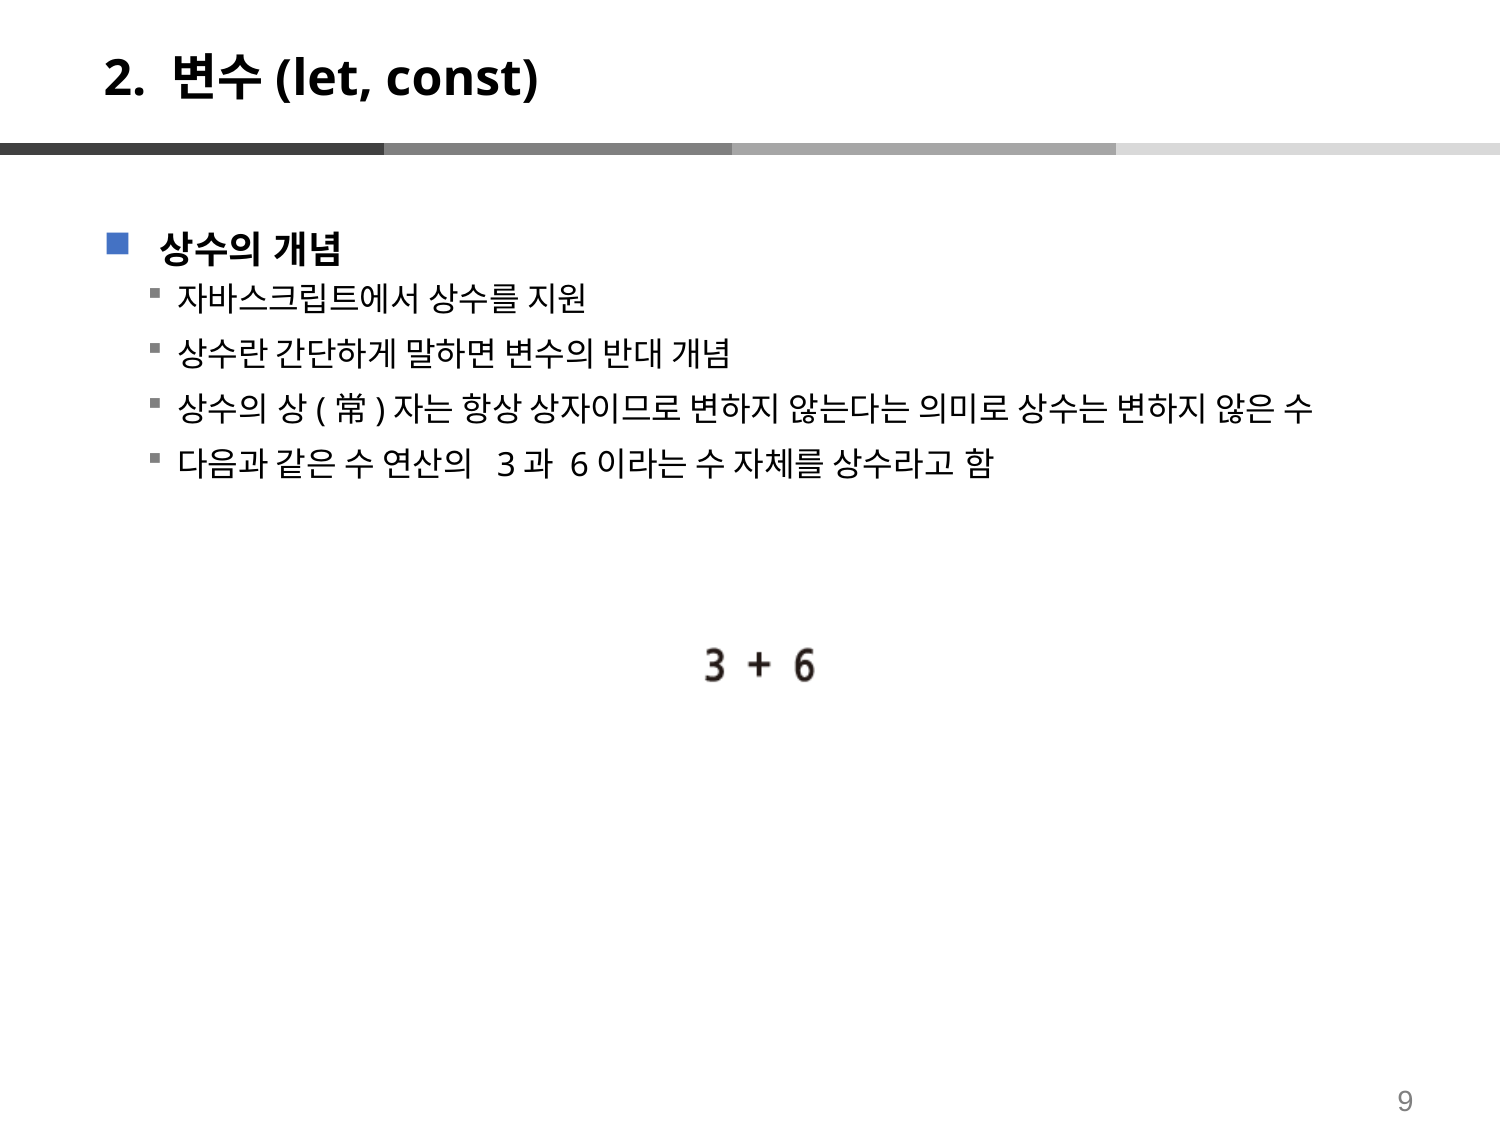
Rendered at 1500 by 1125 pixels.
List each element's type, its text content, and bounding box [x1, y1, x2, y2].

title 2. 변수(let, const) [88, 30, 1211, 121]
list 상수의 개념 자바스크립트에서 상수를 지원 상수란 간단하게 말하면 변수의 반대 개념 상수의 상(常)자는 항상 상자이므로 변하지 않는다는 의미로 상수는 변하지 않은 수 다음과 같은 수 연산의 3과 6이라는 수 자체를 상수라고 함 [88, 196, 1459, 1083]
picture [598, 584, 901, 737]
